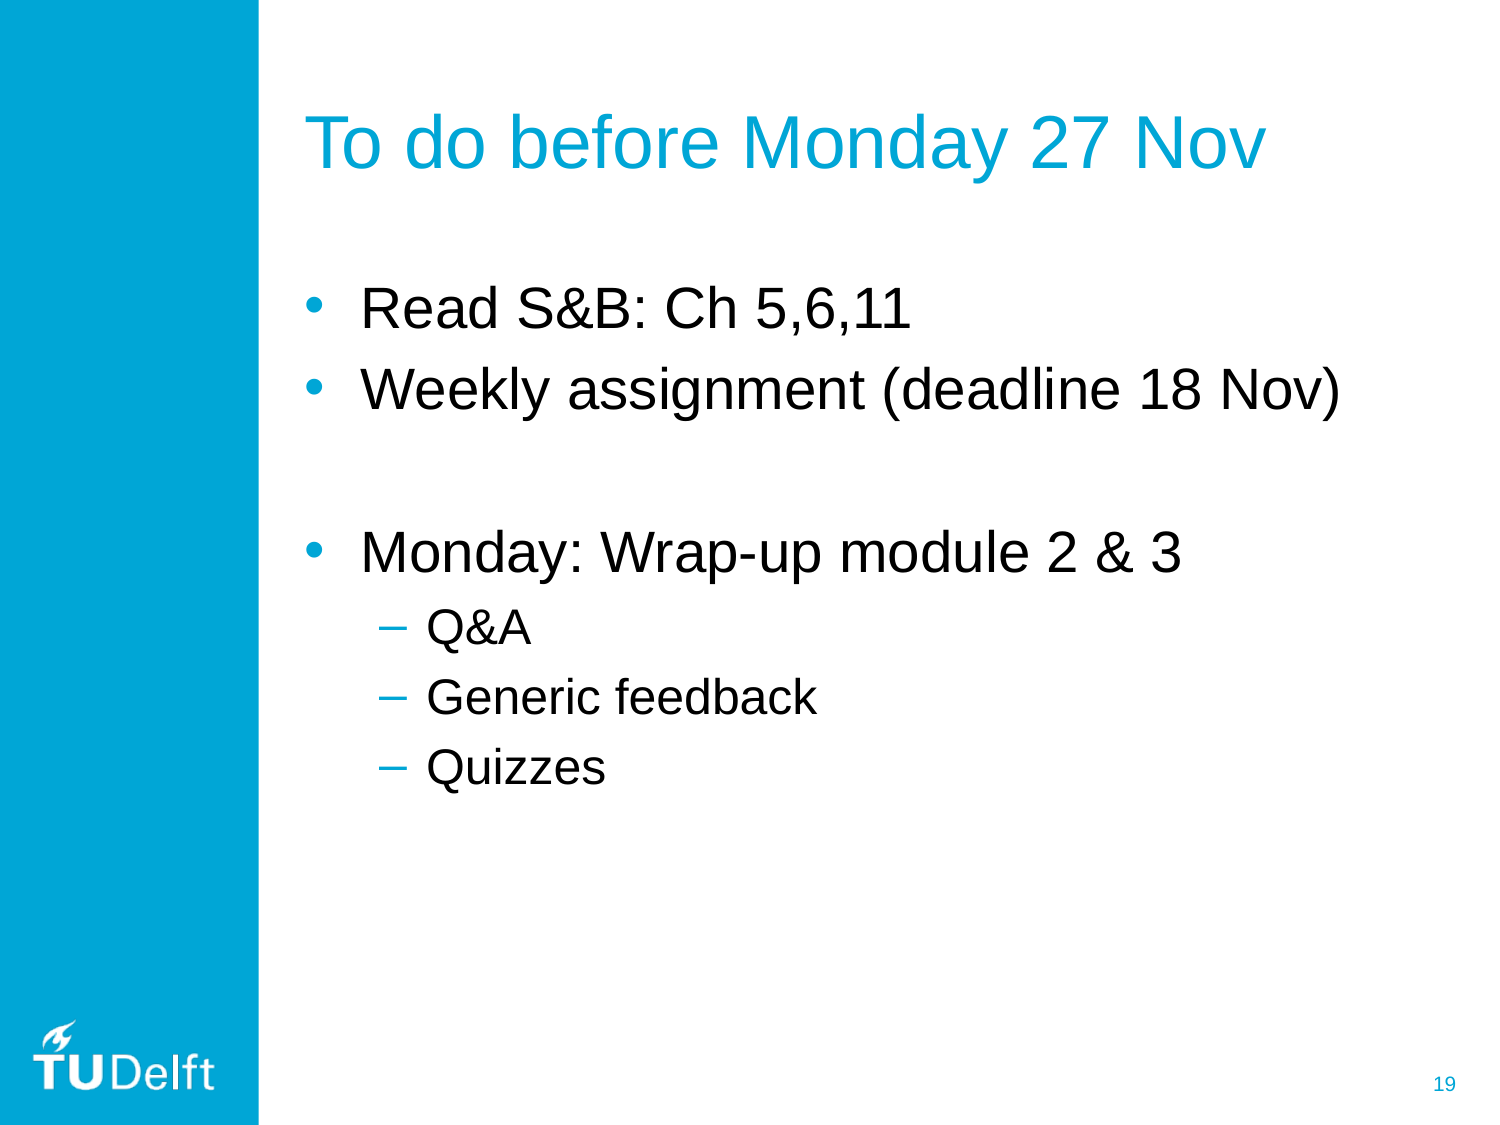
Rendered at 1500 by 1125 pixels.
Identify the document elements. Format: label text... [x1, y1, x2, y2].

title To do before Monday 27 Nov [289, 45, 1455, 233]
list Read S&B: Ch 5,6,11 Weekly assignment (deadline 18 Nov) Monday: Wrap-up module 2 & 3 Q&A Generic feedback Quizzes [289, 262, 1455, 1025]
